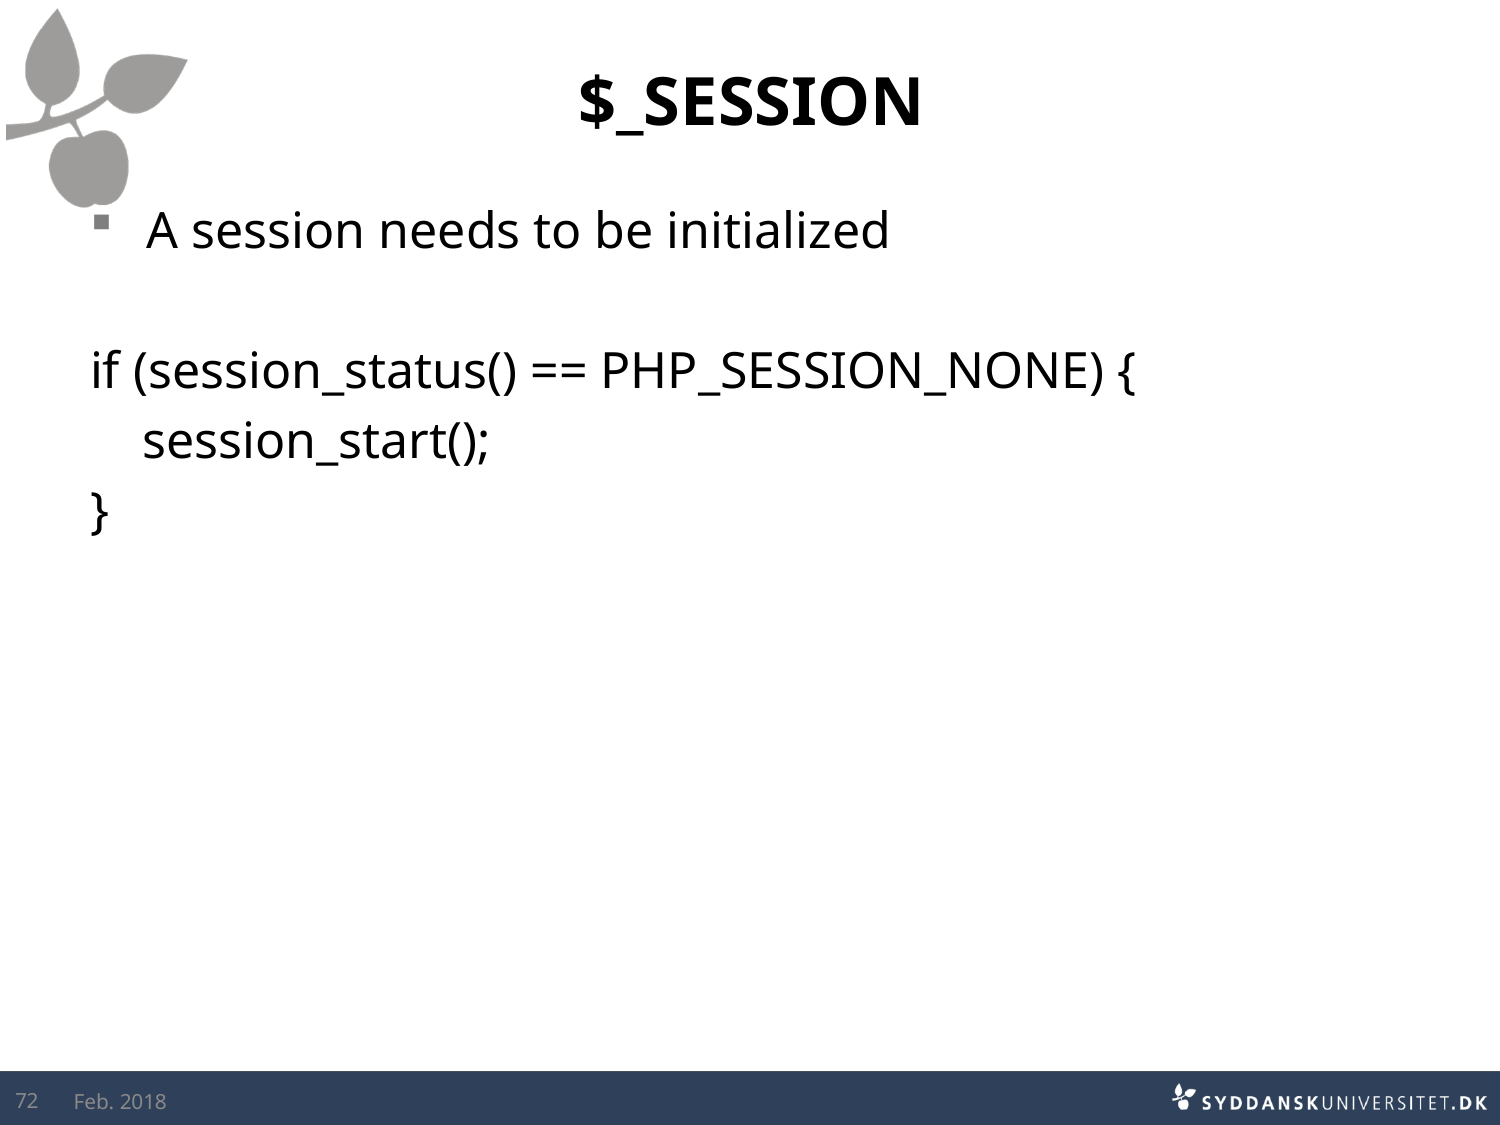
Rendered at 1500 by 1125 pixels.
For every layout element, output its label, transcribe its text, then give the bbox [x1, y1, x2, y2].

picture [200, 1071, 1500, 1125]
list A session needs to be initialized if (session_status() == PHP_SESSION_NONE) { session_start(); } [75, 191, 1425, 1079]
picture [0, 1071, 75, 1078]
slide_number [71, 1078, 200, 1125]
picture [5, 6, 188, 209]
title $_SESSION [193, 13, 1427, 185]
slide_number 72 [0, 1078, 71, 1125]
